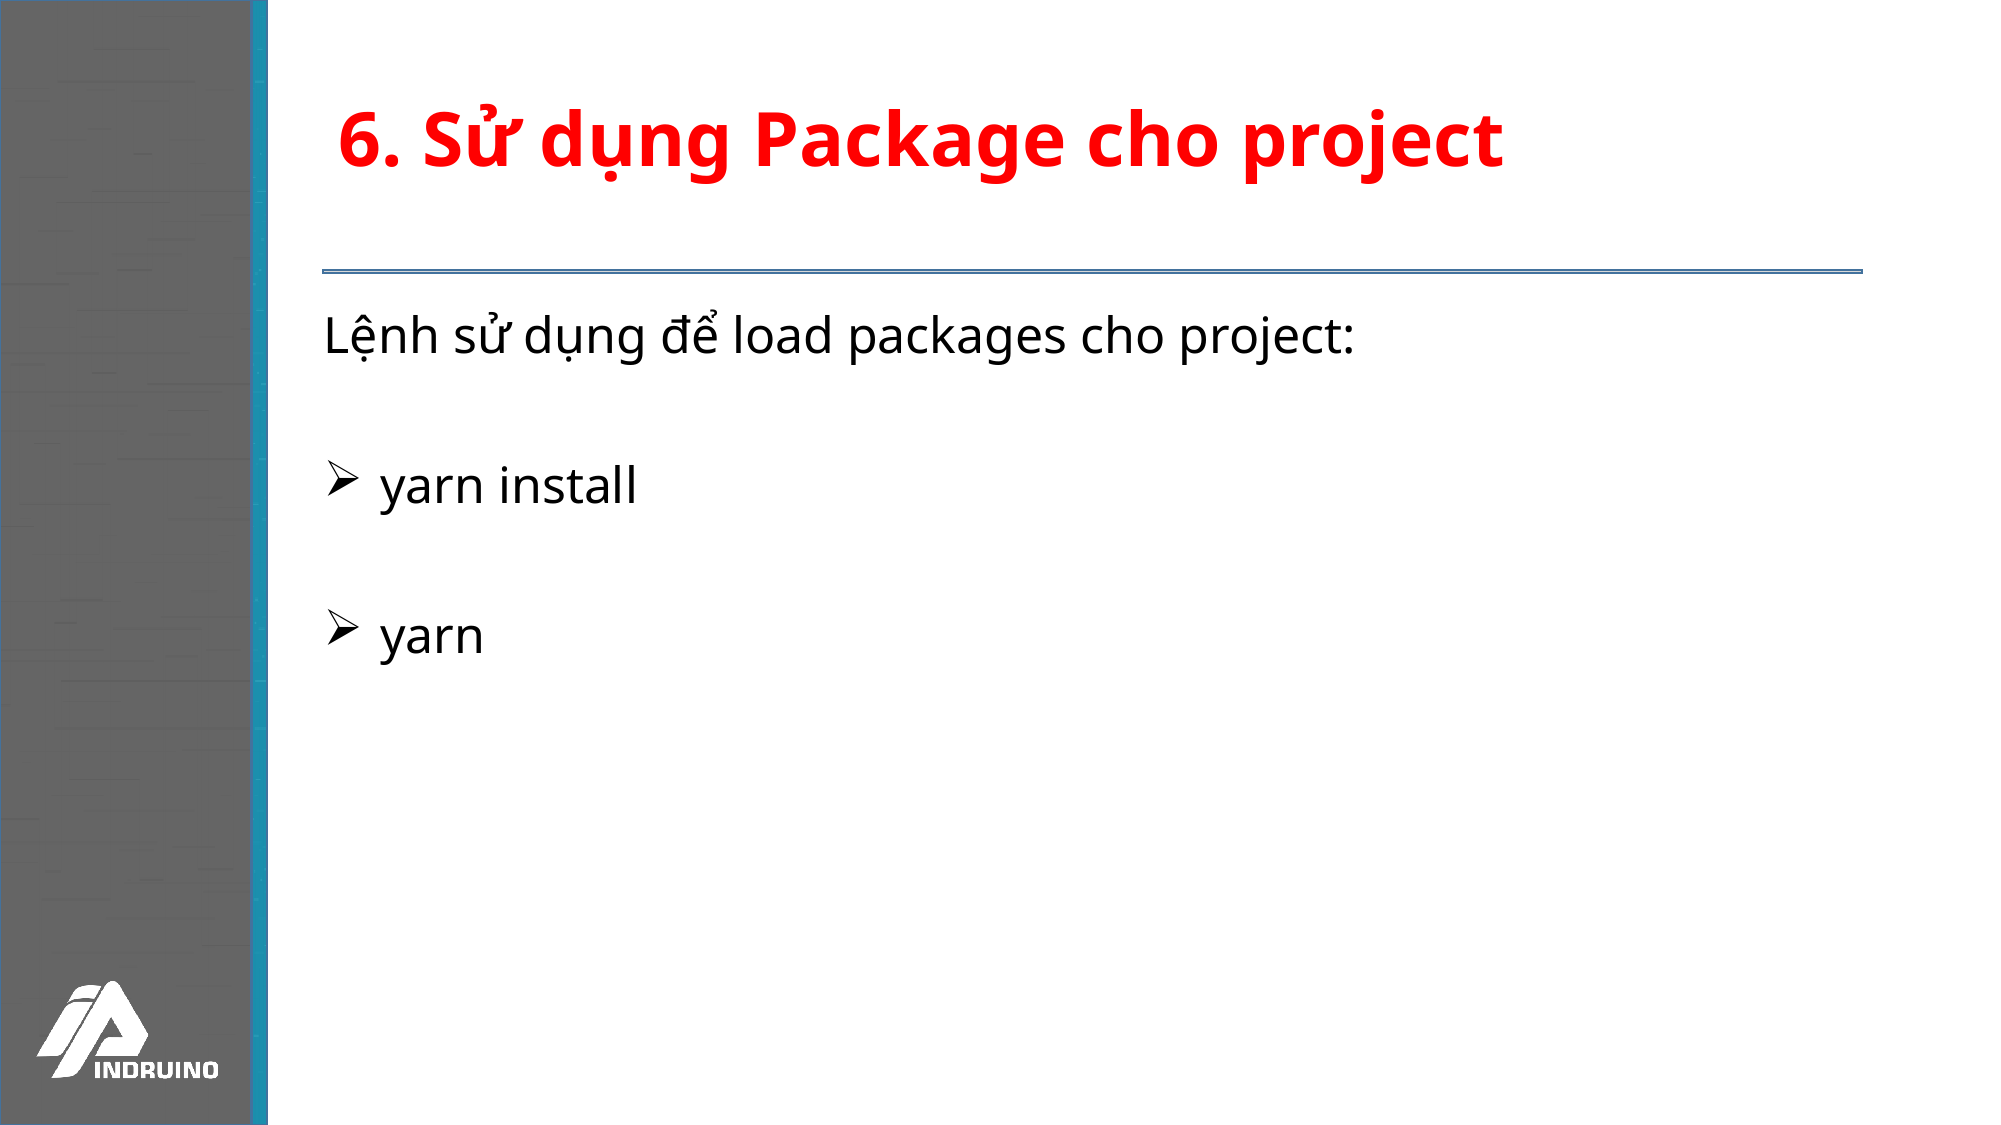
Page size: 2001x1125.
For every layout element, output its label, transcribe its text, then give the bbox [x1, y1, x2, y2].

list Lệnh sử dụng để load packages cho project: yarn install yarn [308, 303, 1862, 1076]
picture [1, 1, 250, 1124]
picture [253, 1, 266, 1124]
title 6. Sử dụng Package cho project [323, 40, 1524, 244]
